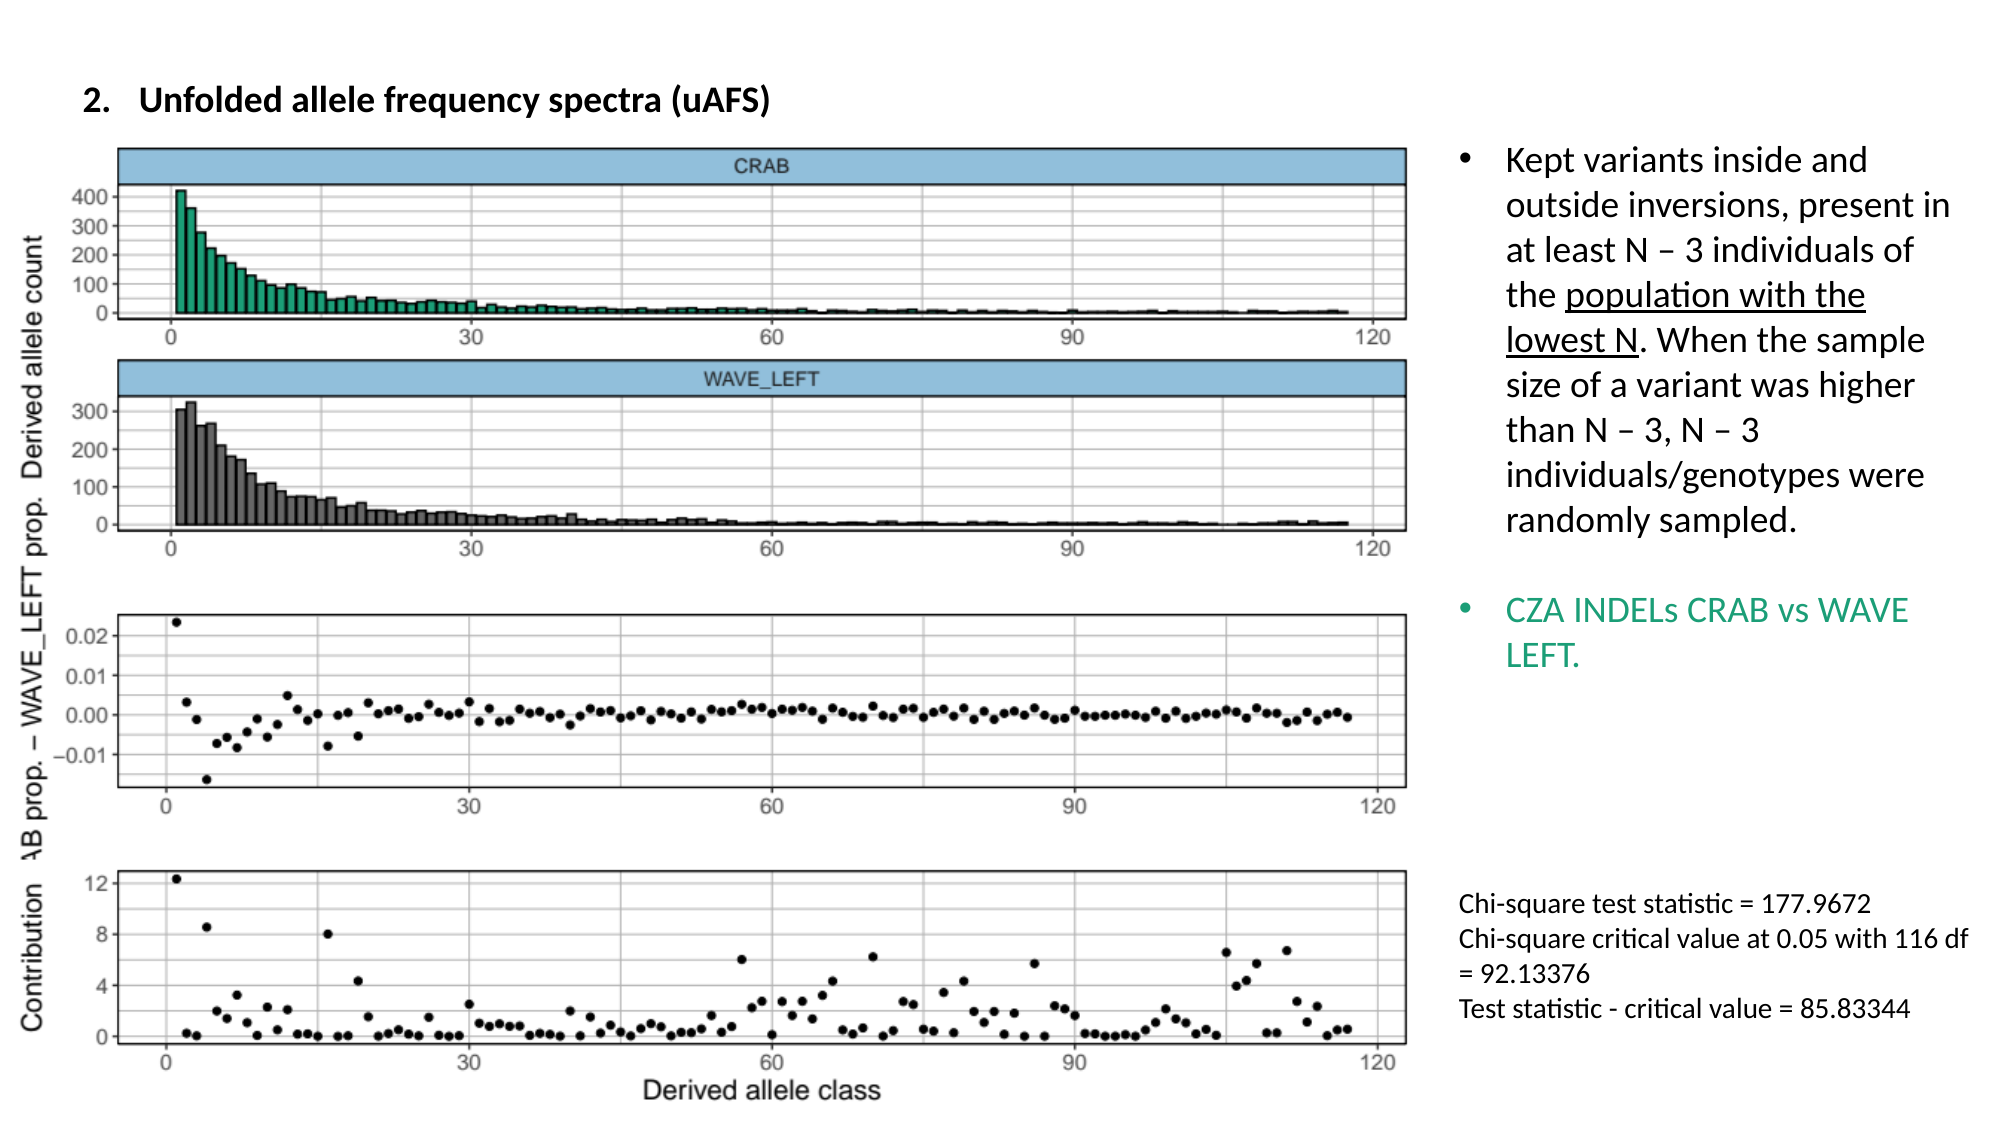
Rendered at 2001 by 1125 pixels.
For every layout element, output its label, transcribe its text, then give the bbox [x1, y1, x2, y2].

text_box Unfolded allele frequency spectra (uAFS) [67, 67, 787, 127]
picture [0, 127, 1425, 1125]
text_box Kept variants inside and outside inversions, present in at least N – 3 individuals of the population with the lowest N. When the sample size of a variant was higher than N – 3, N – 3 individuals/genotypes were randomly sampled. CZA INDELs CRAB vs WAVE LEFT. [1444, 127, 1984, 683]
text_box Chi-square test statistic = 177.9672 Chi-square critical value at 0.05 with 116 df = 92.13376 Test statistic - critical value = 85.83344 [1444, 877, 1996, 1032]
